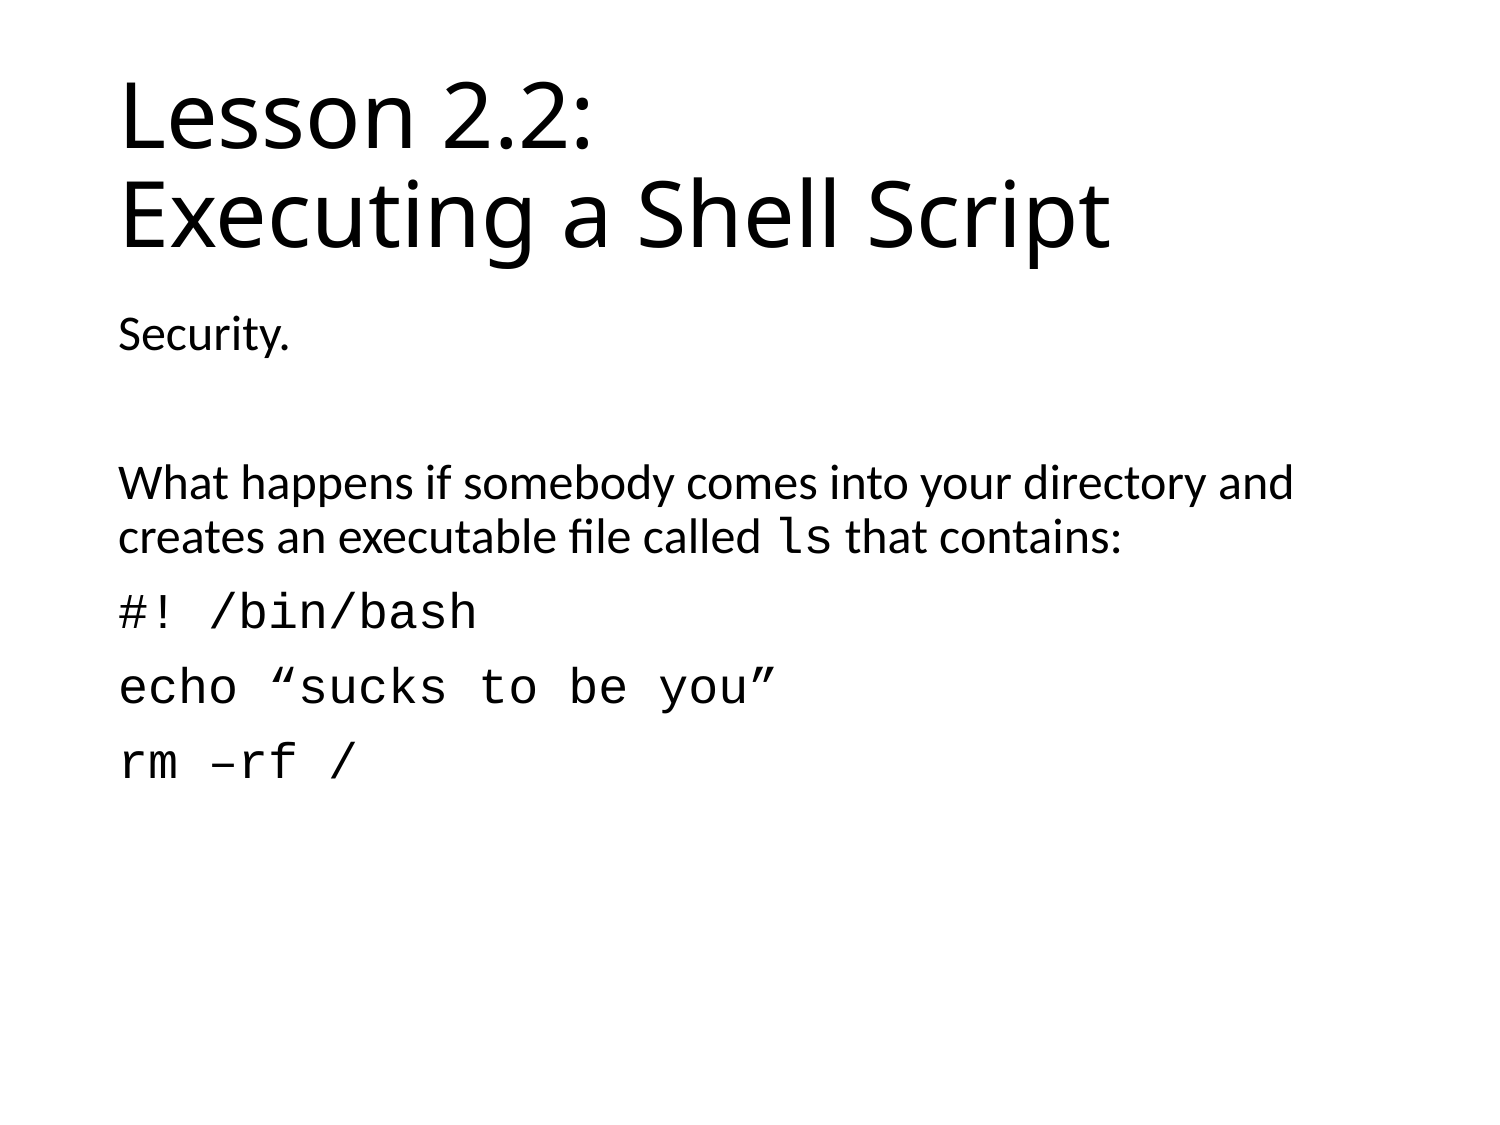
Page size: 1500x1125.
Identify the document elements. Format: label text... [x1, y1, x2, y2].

list Security. What happens if somebody comes into your directory and creates an executable file called ls that contains: #! /bin/bash echo “sucks to be you” rm –rf / [103, 299, 1397, 1014]
title Lesson 2.2: Executing a Shell Script [103, 59, 1397, 278]
